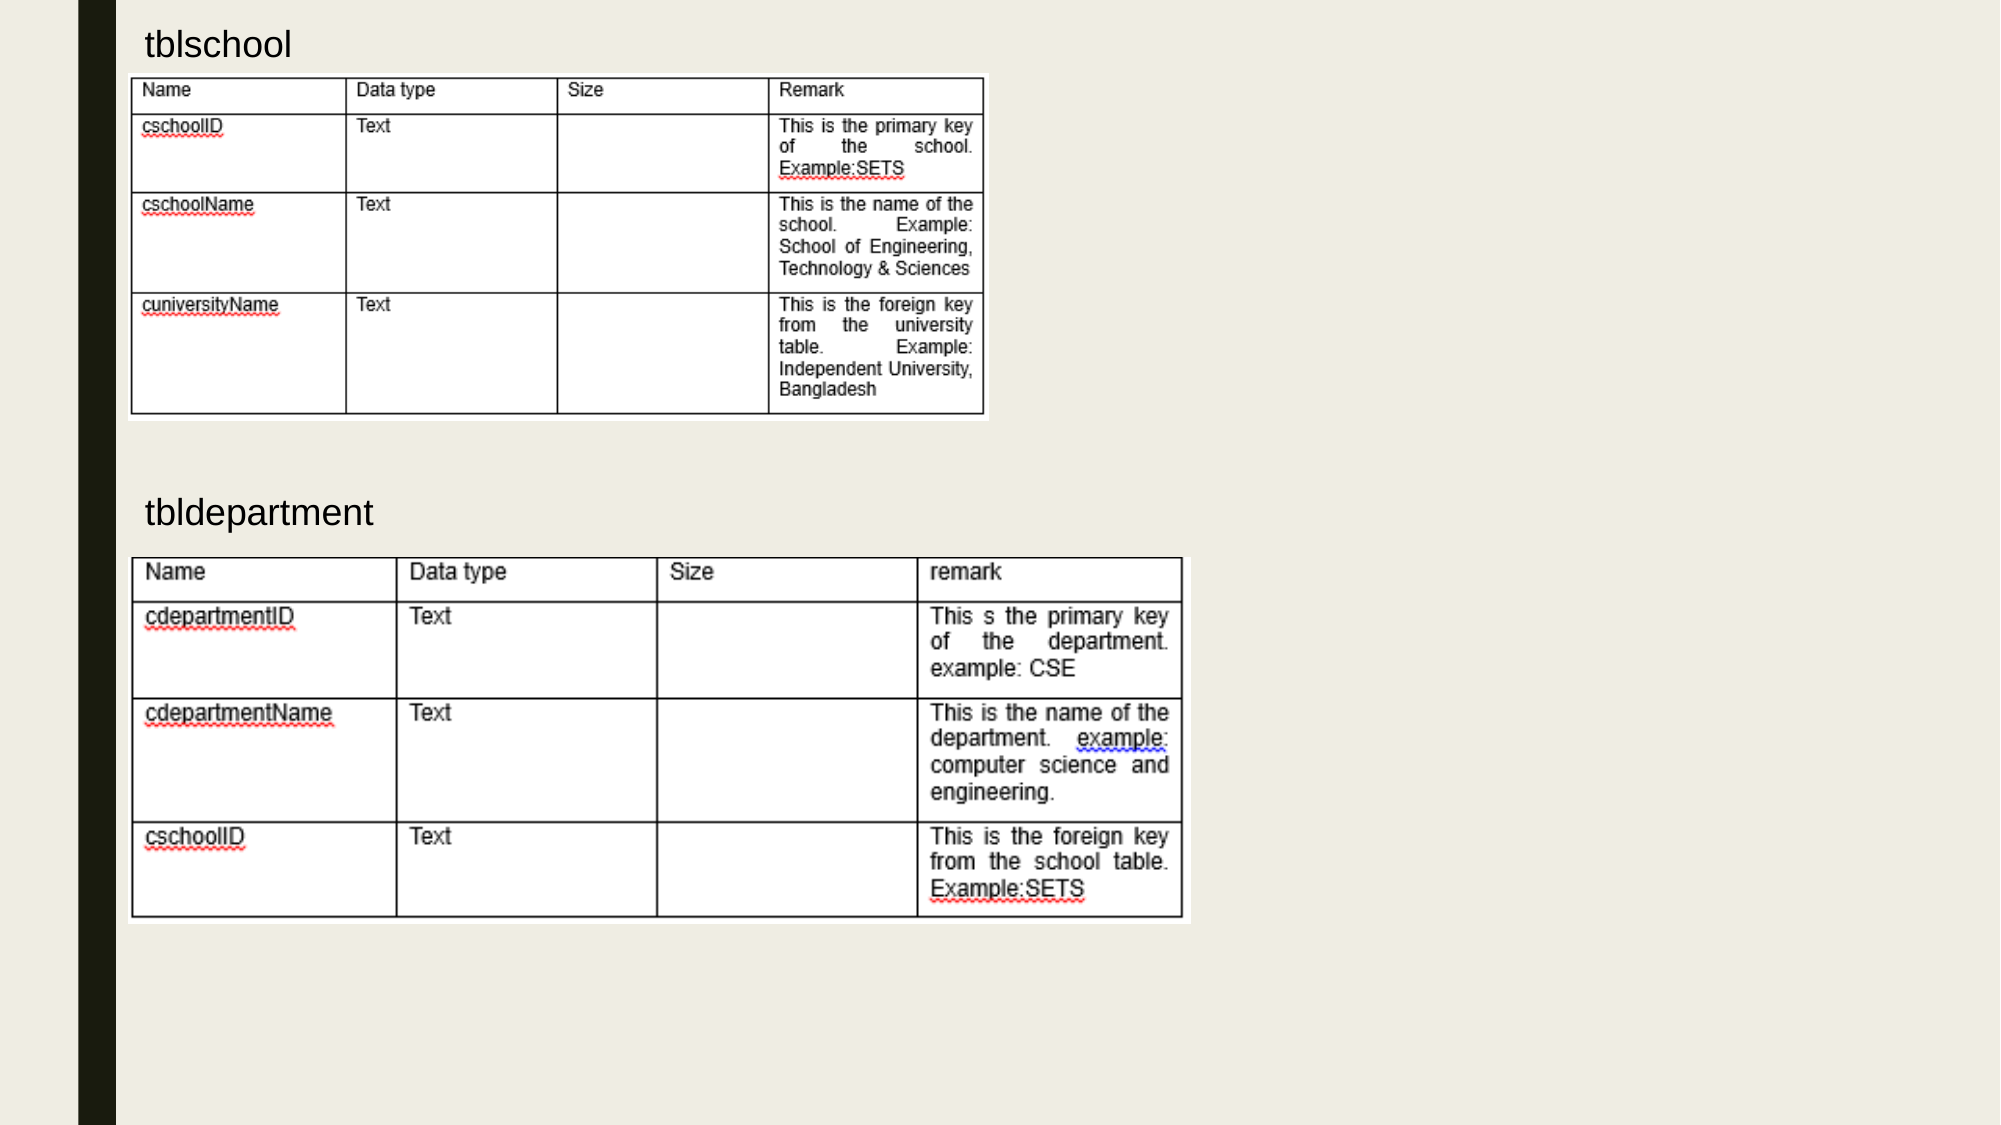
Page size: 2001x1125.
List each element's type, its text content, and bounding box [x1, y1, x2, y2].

picture [128, 73, 989, 421]
picture [128, 557, 1191, 924]
text_box tblschool [129, 12, 308, 73]
text_box tbldepartment [130, 480, 389, 541]
